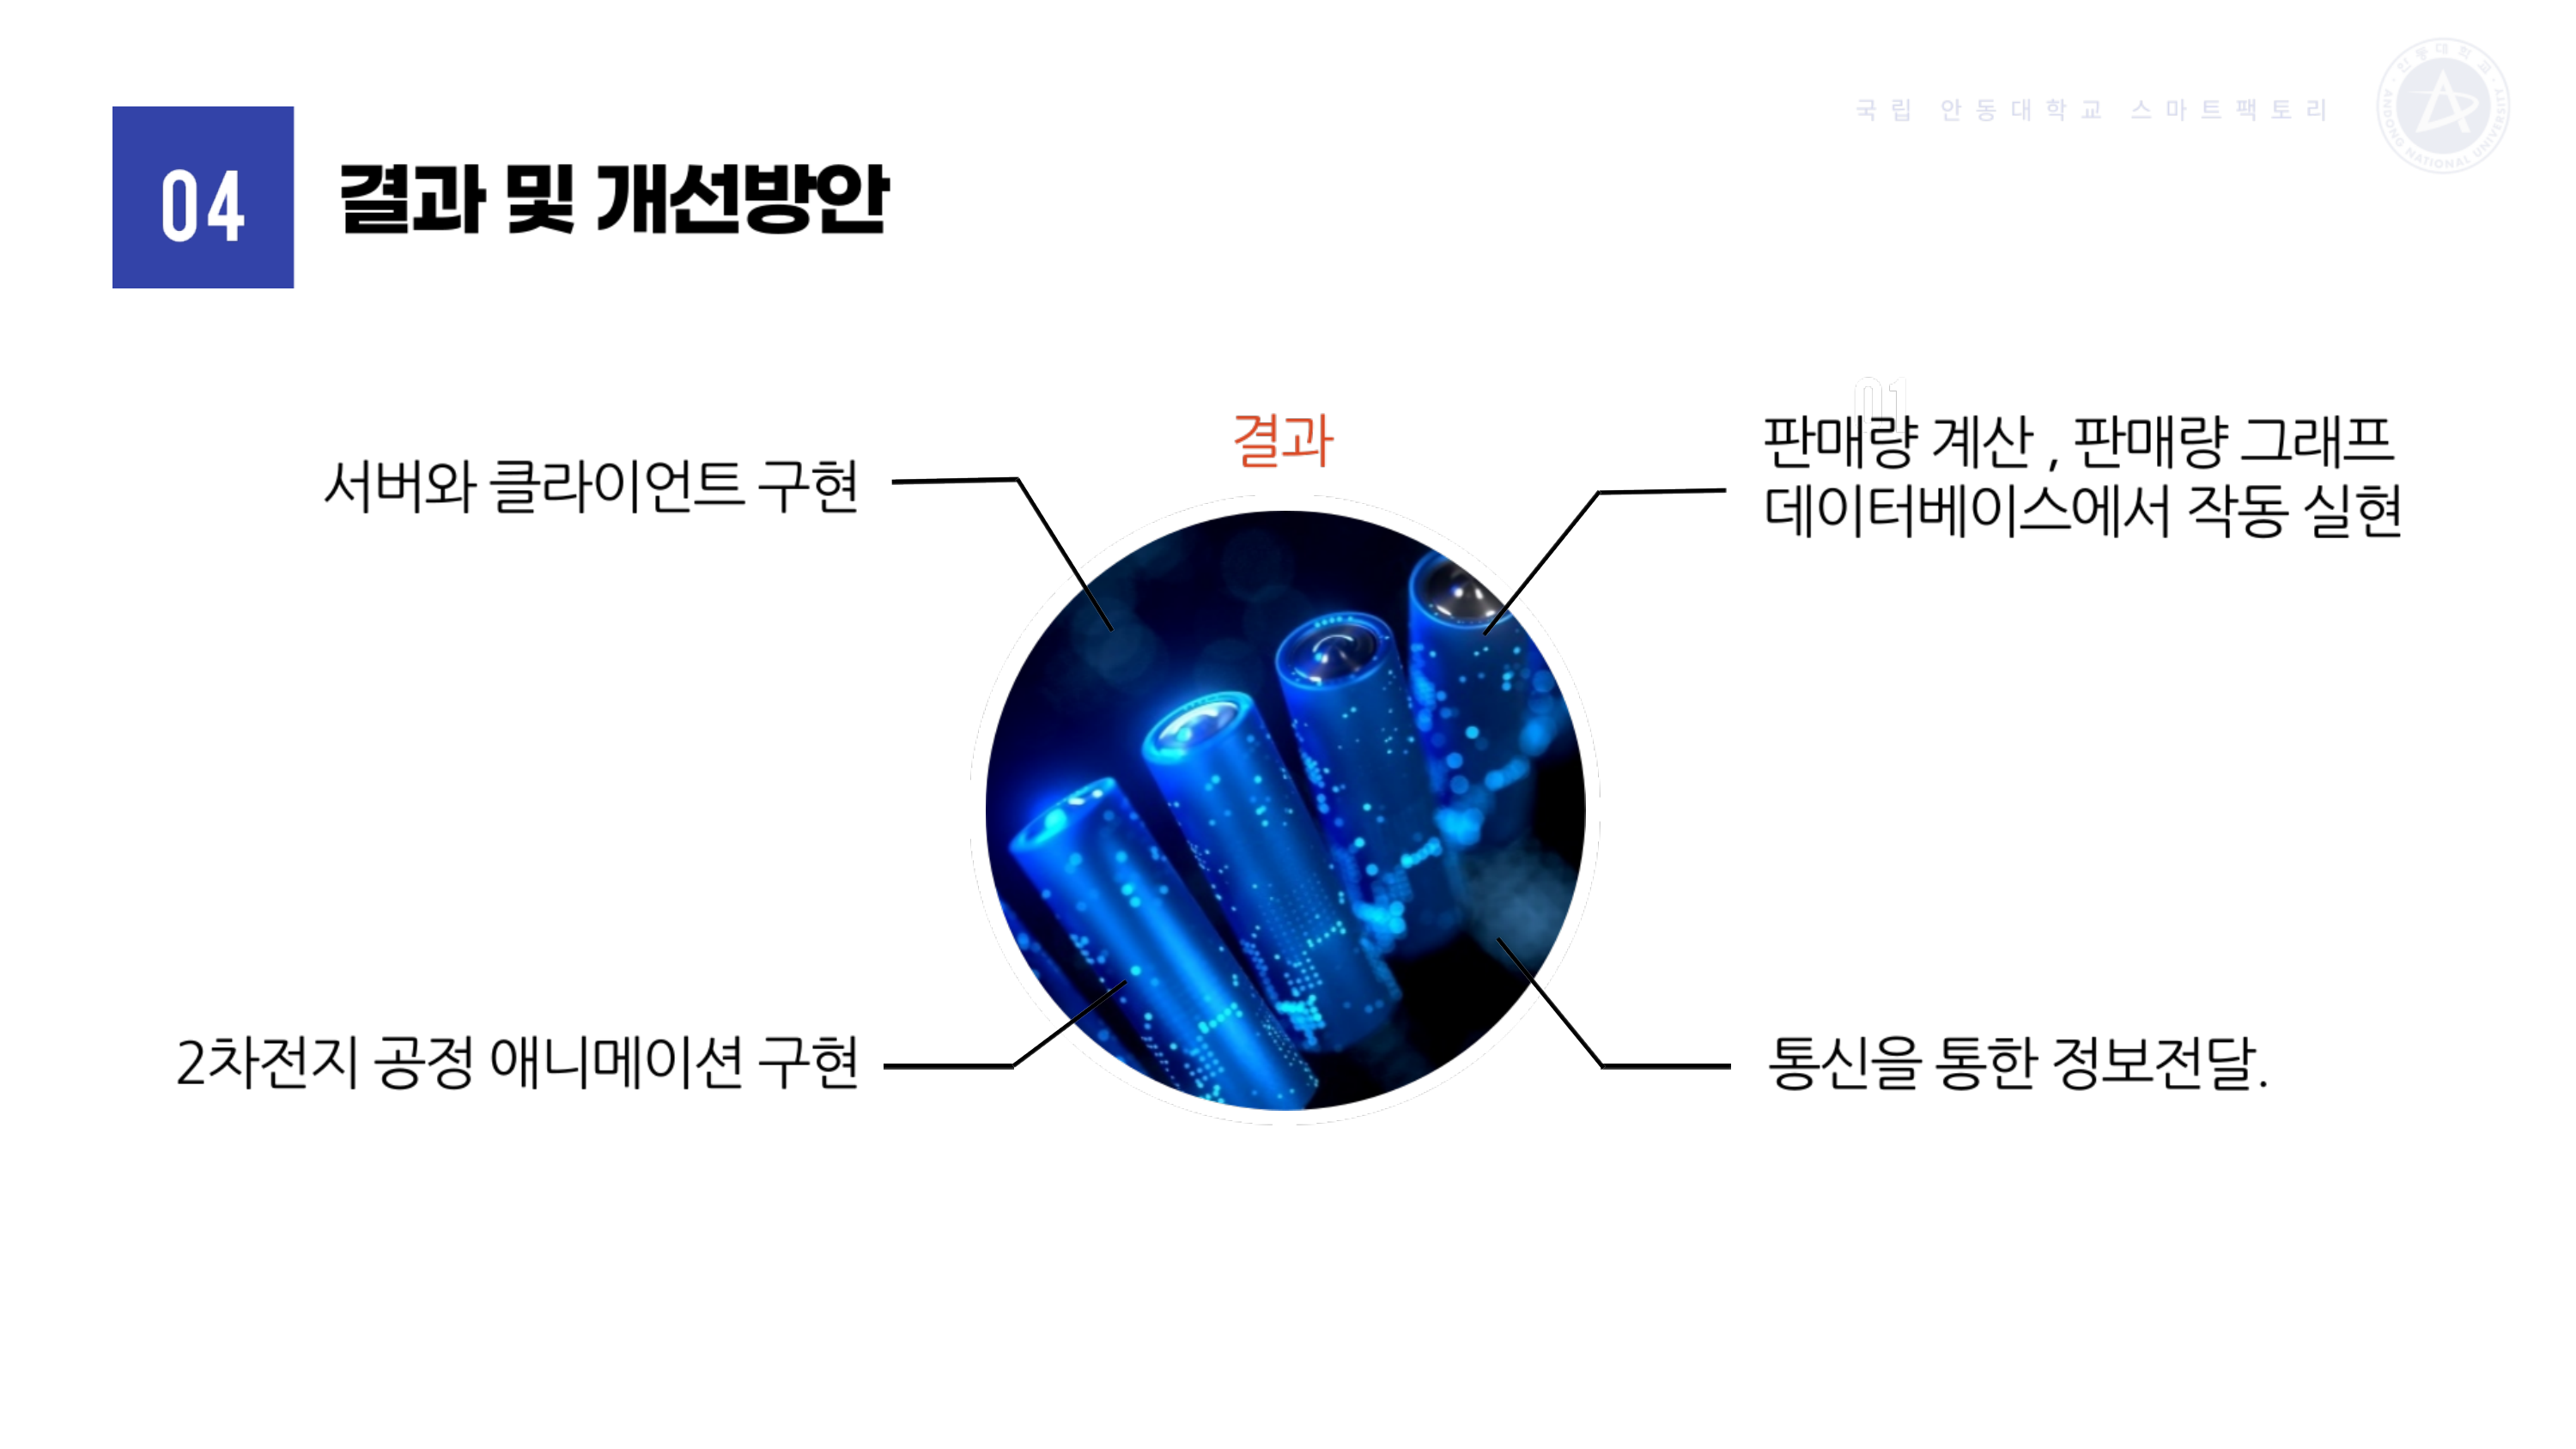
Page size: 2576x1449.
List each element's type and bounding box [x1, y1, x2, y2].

picture [155, 999, 1014, 1153]
text_box [969, 494, 1601, 1126]
picture [1466, 999, 1635, 1006]
picture [1449, 560, 1634, 567]
picture [1208, 369, 1399, 533]
picture [975, 552, 1155, 558]
picture [1748, 1001, 2327, 1155]
picture [1522, 35, 2514, 179]
picture [999, 1020, 1141, 1027]
picture [78, 95, 977, 338]
picture [302, 423, 1029, 577]
picture [1595, 325, 2461, 600]
picture [1601, 1063, 1732, 1070]
